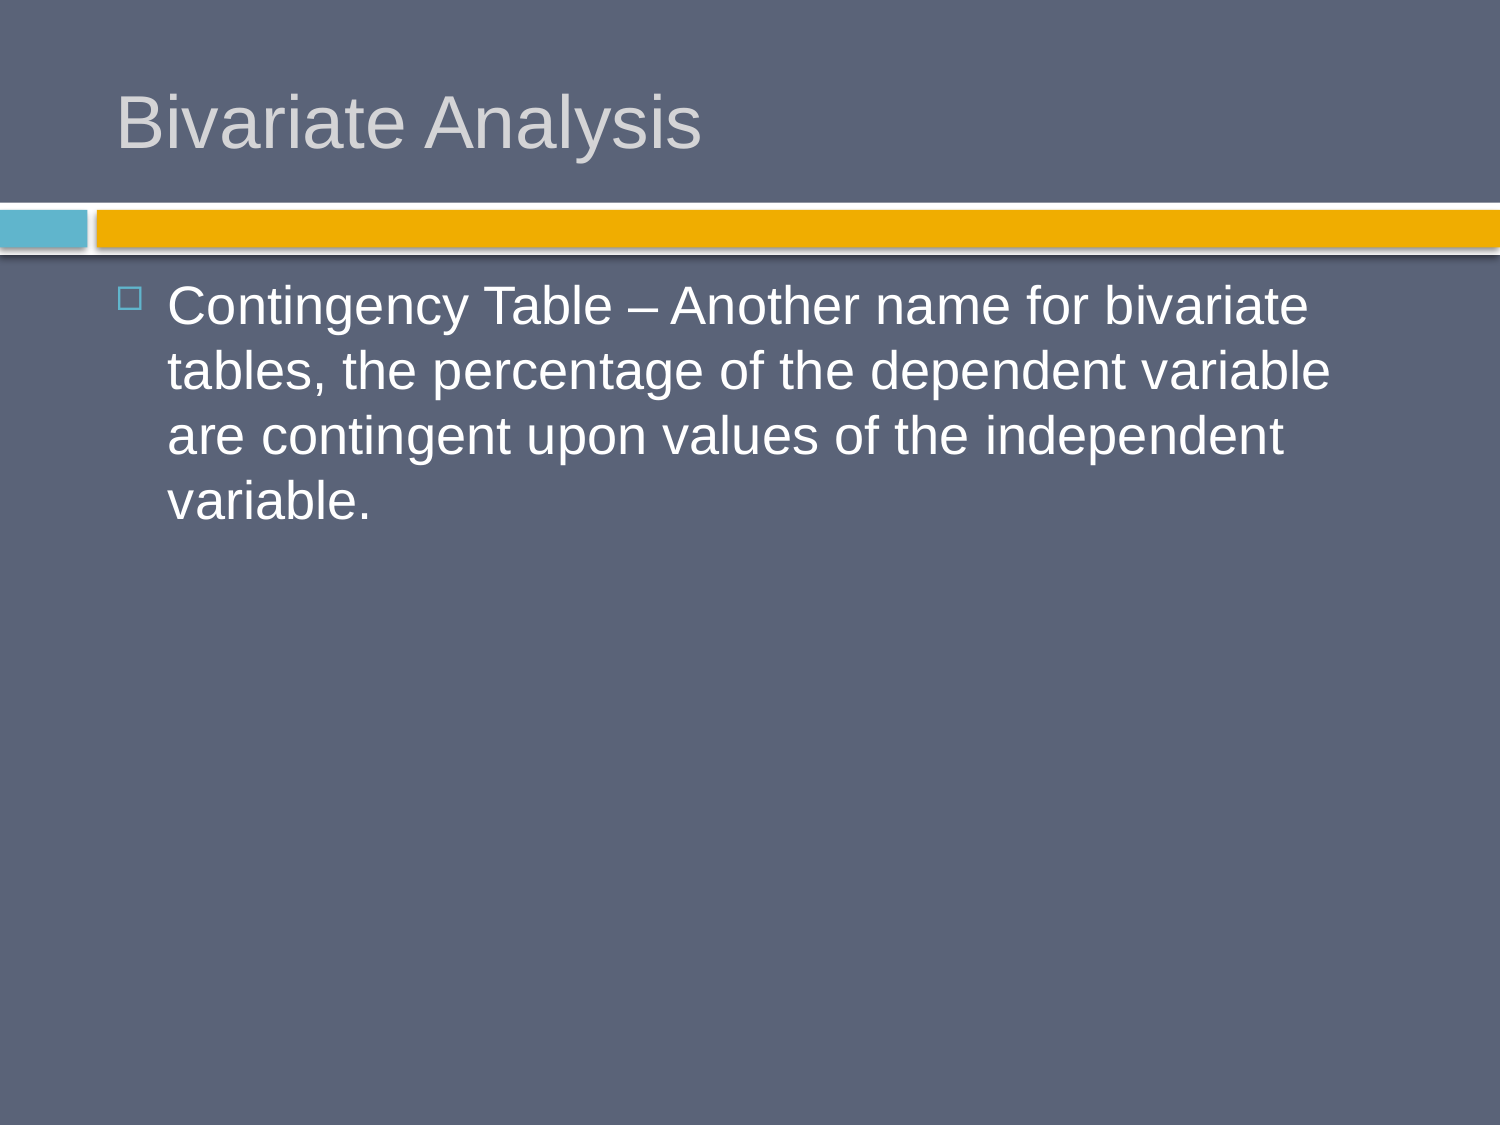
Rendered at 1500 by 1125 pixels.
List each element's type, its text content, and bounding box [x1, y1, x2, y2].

list Contingency Table – Another name for bivariate tables, the percentage of the dependent variable are contingent upon values of the independent variable. [100, 262, 1439, 1001]
title Bivariate Analysis [100, 37, 1439, 201]
